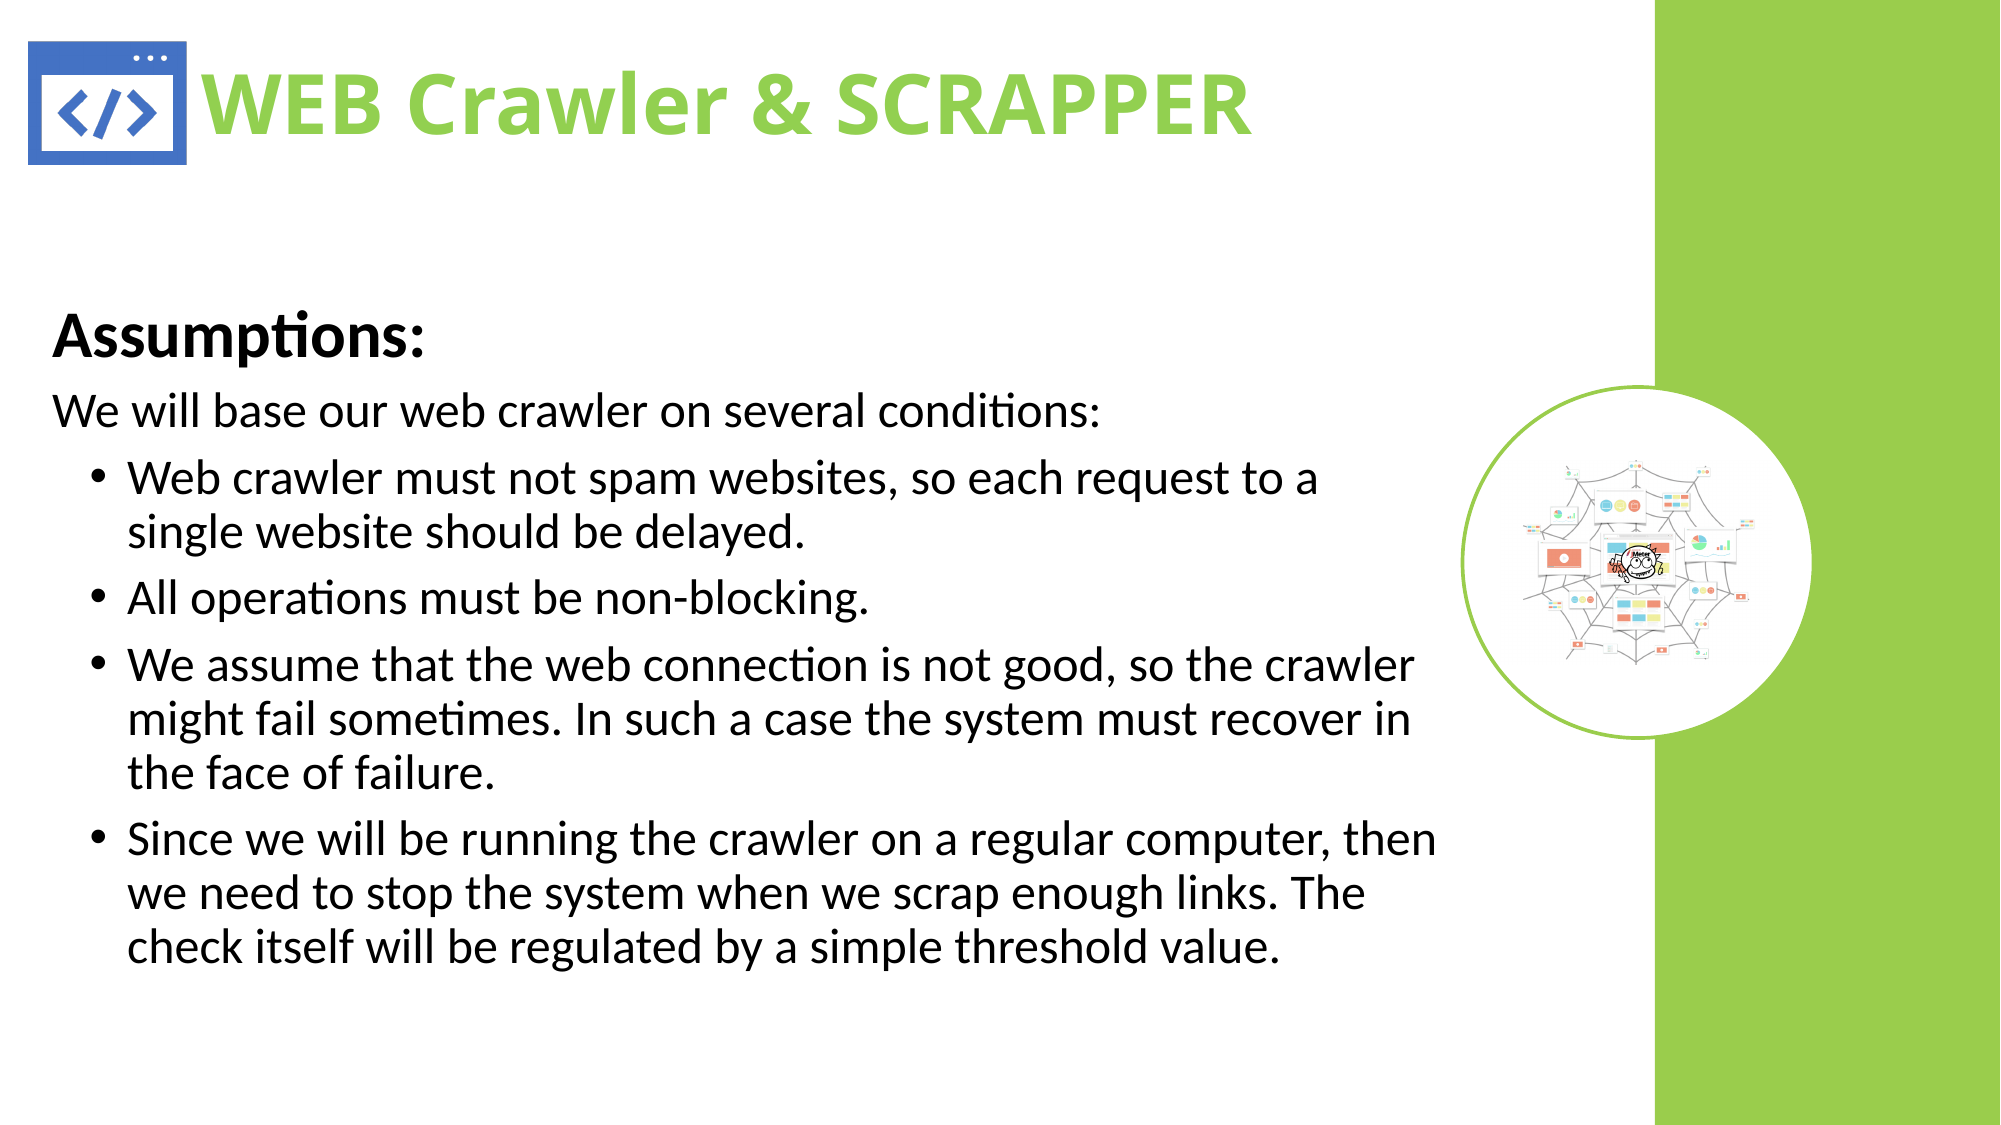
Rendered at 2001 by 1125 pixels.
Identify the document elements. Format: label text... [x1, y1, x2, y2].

text_box [1460, 384, 1816, 741]
picture [1499, 460, 1772, 665]
text_box [1653, 0, 2000, 1125]
picture [13, 8, 202, 197]
title WEB Crawler & SCRAPPER [207, 44, 1413, 171]
text_box Assumptions: We will base our web crawler on several conditions: Web crawler must not spam websites, so each request to a single website should be delayed. All operations must be non-blocking. We assume that the web connection is not good, so the crawler might fail sometimes. In such a case the system must recover in the face of failure. Since we will be running the crawler on a regular computer, then we need to stop the system when we scrap enough links. The check itself will be regulated by a simple threshold value. [37, 232, 1463, 1043]
